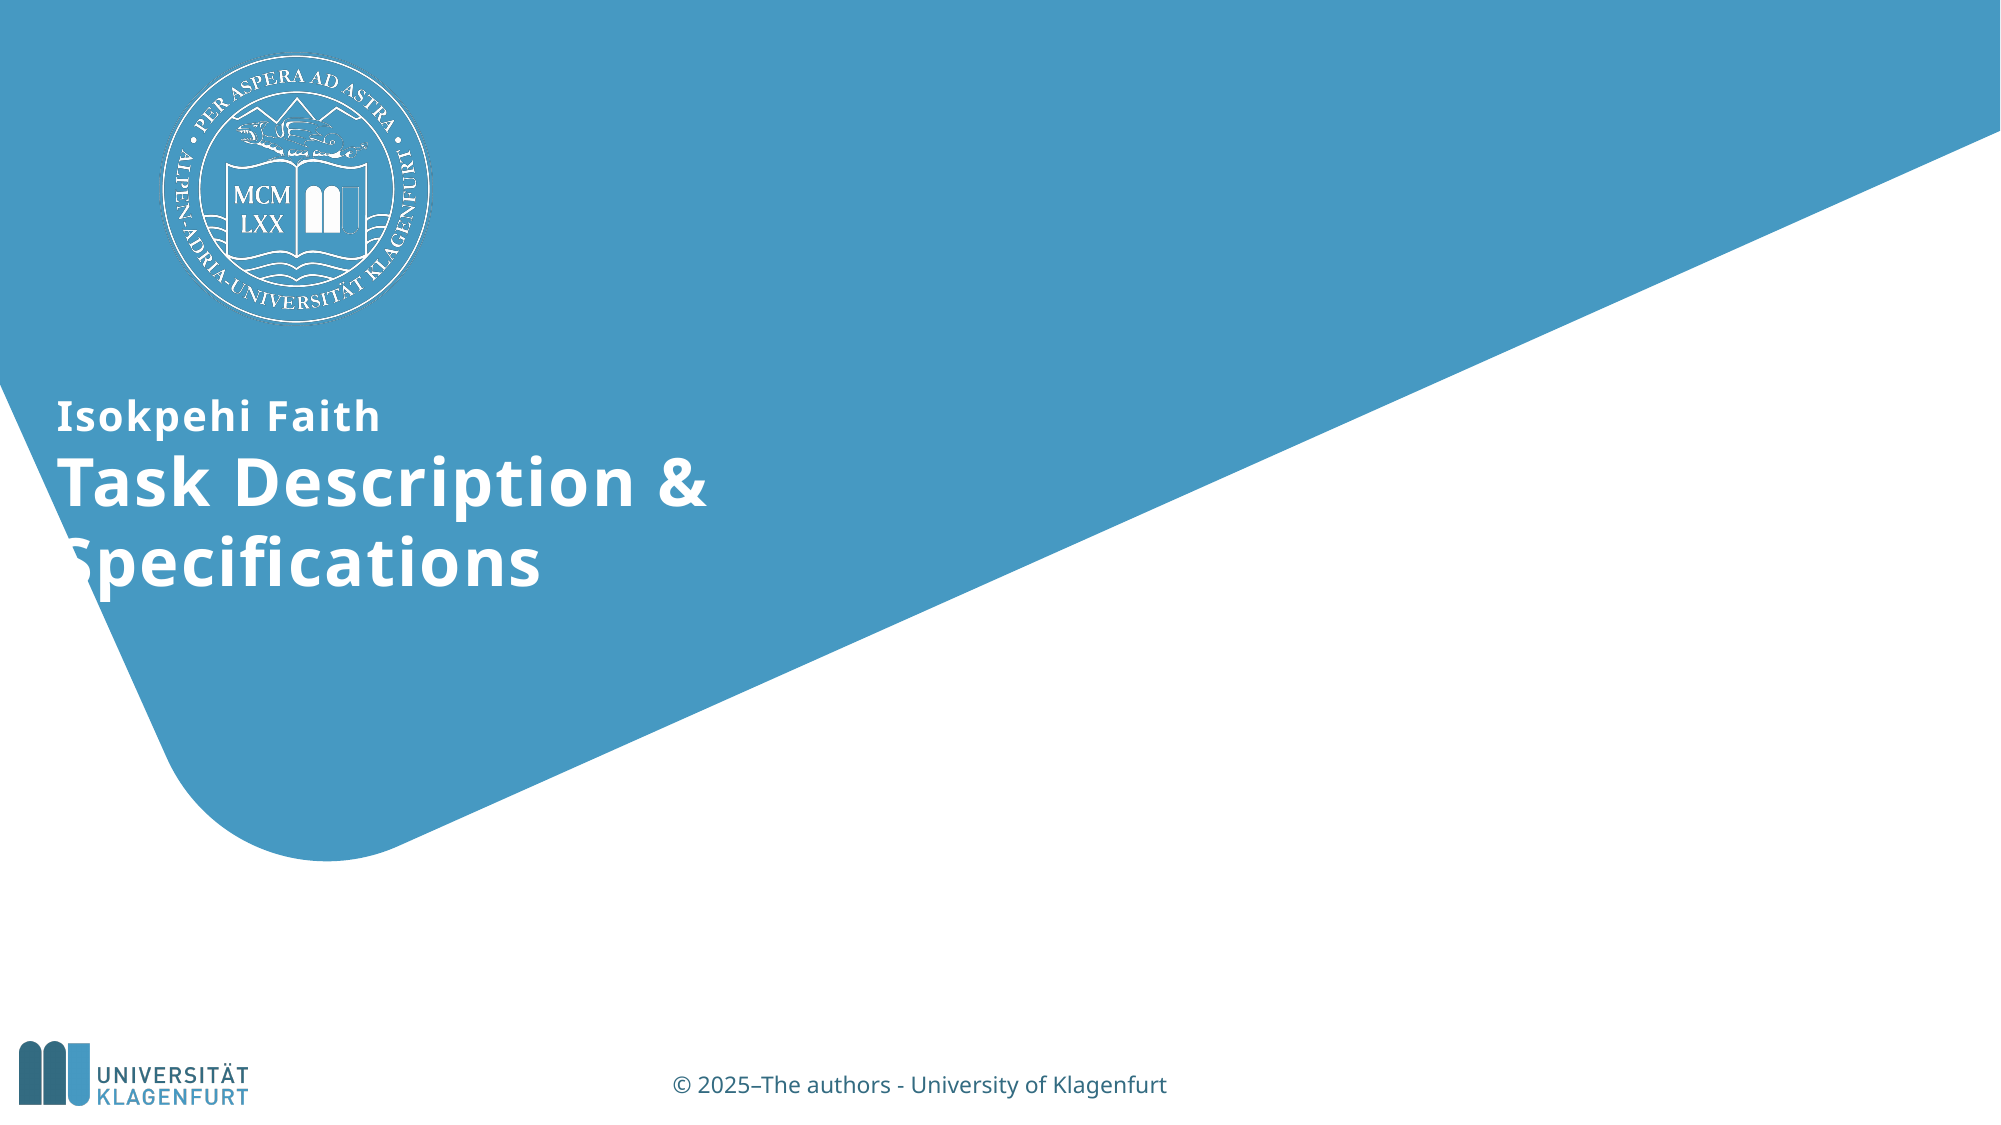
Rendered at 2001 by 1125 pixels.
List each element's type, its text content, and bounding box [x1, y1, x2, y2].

title Isokpehi Faith Task Description & Specifications [41, 382, 1229, 648]
picture [19, 1041, 248, 1106]
picture [159, 52, 433, 326]
